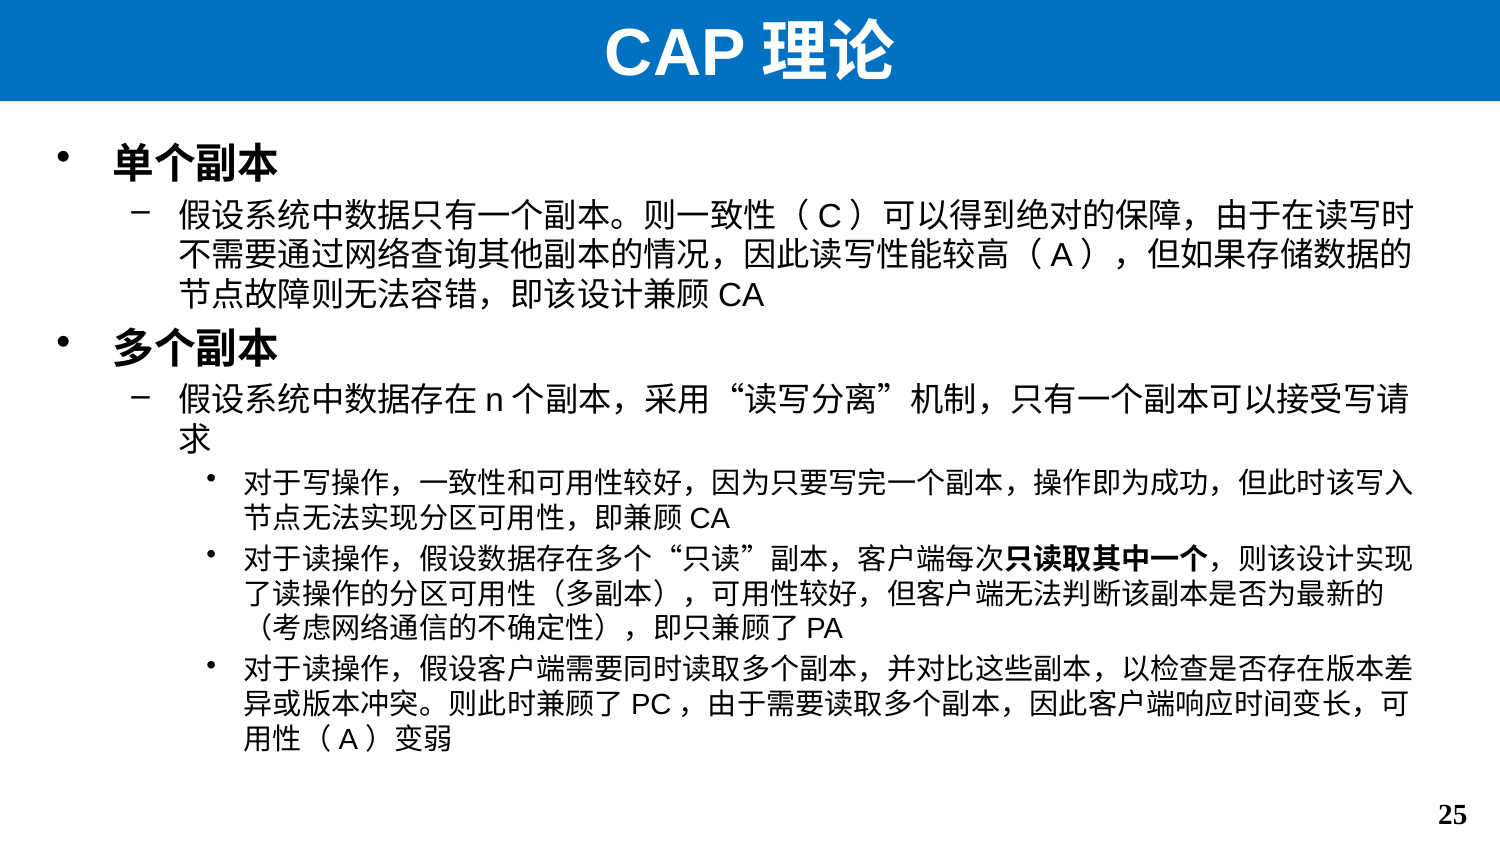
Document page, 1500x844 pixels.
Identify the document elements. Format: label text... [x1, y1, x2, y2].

title CAP理论 [0, 0, 1500, 102]
list 单个副本 假设系统中数据只有一个副本。则一致性（C）可以得到绝对的保障，由于在读写时不需要通过网络查询其他副本的情况，因此读写性能较高（A），但如果存储数据的节点故障则无法容错，即该设计兼顾CA 多个副本 假设系统中数据存在n个副本，采用“读写分离”机制，只有一个副本可以接受写请求 对于写操作，一致性和可用性较好，因为只要写完一个副本，操作即为成功，但此时该写入节点无法实现分区可用性，即兼顾CA 对于读操作，假设数据存在多个“只读”副本，客户端每次只读取其中一个，则该设计实现了读操作的分区可用性（多副本），可用性较好，但客户端无法判断该副本是否为最新的（考虑网络通信的不确定性），即只兼顾了PA 对于读操作，假设客户端需要同时读取多个副本，并对比这些副本，以检查是否存在版本差异或版本冲突。则此时兼顾了PC，由于需要读取多个副本，因此客户端响应时间变长，可用性（A）变弱 [41, 129, 1447, 754]
